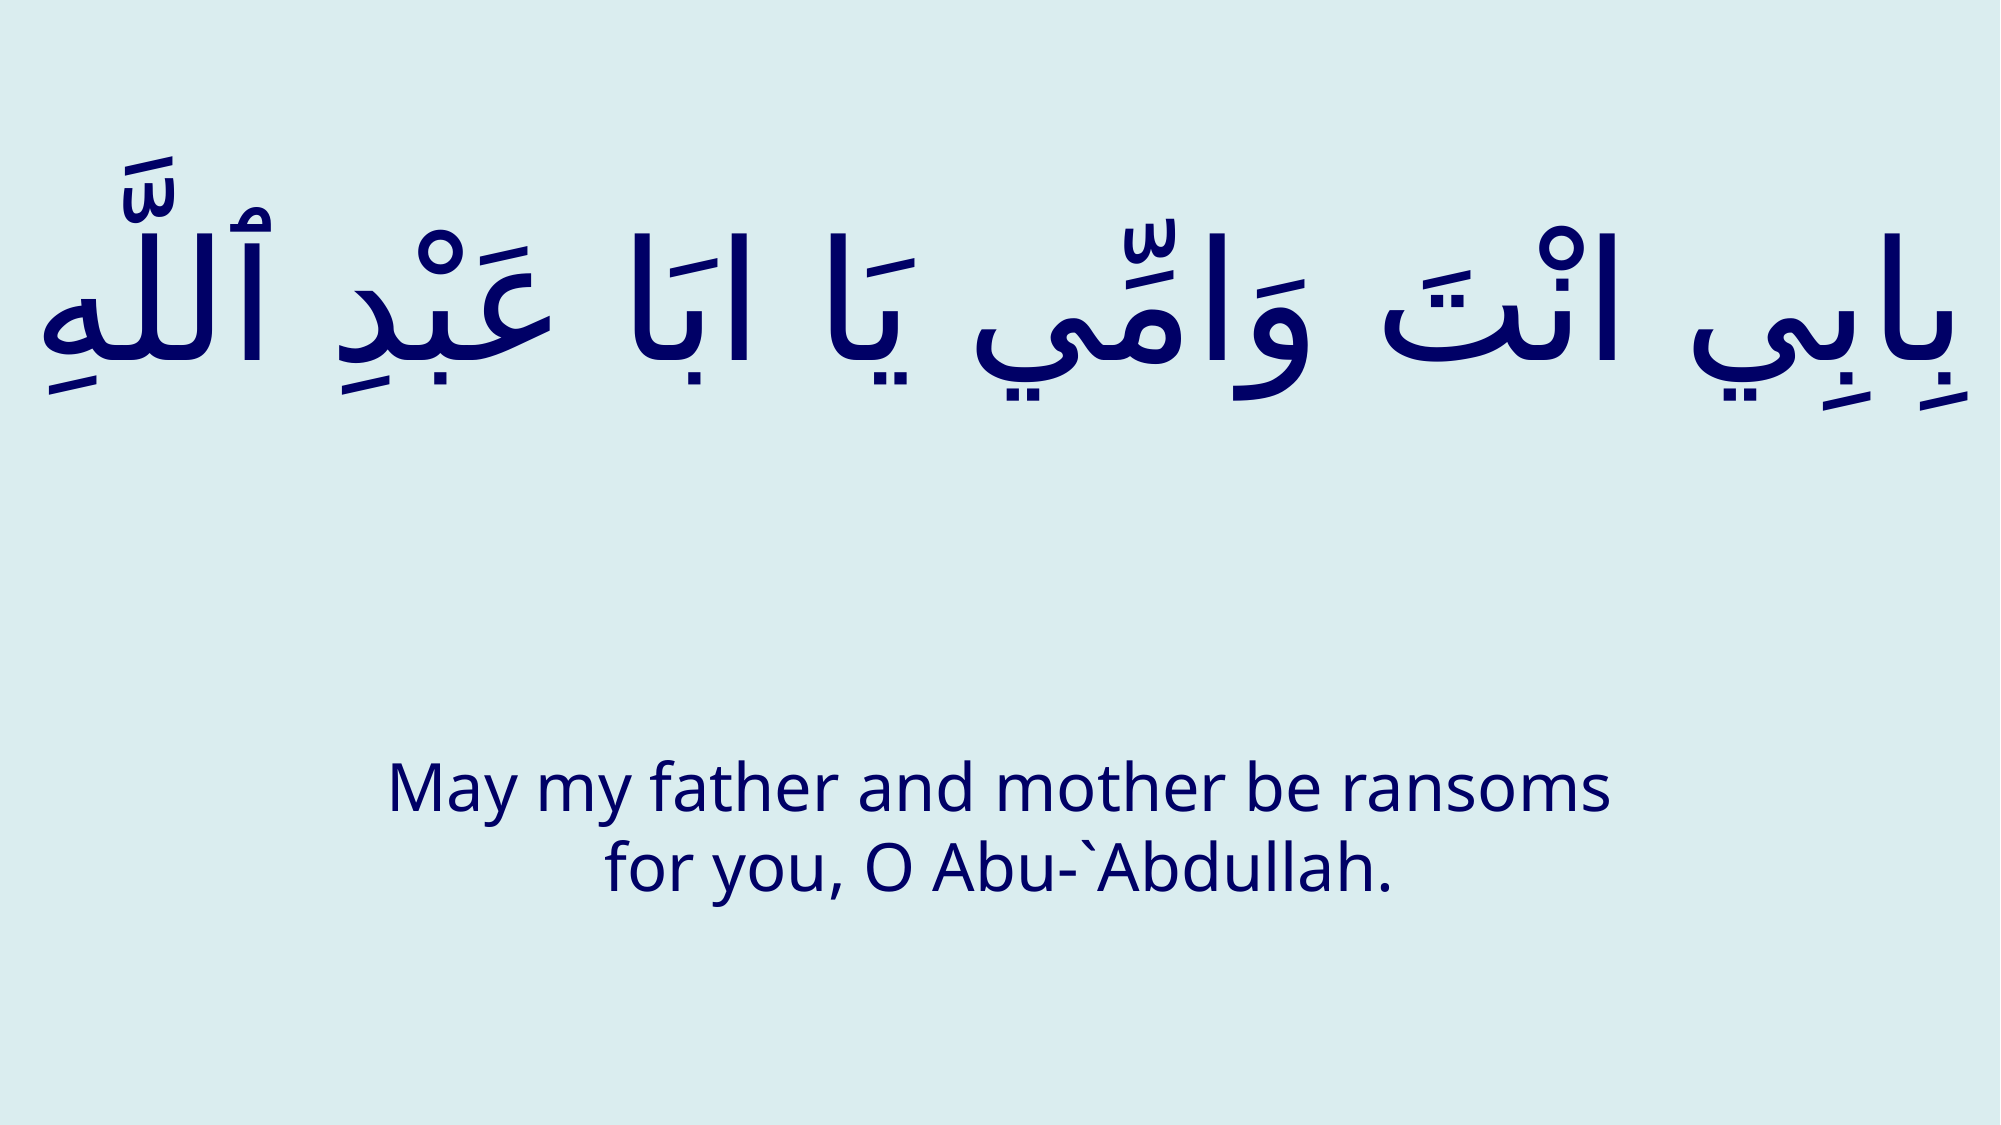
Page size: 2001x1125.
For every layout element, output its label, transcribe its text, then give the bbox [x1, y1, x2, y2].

list May my father and mother be ransoms for you, O Abu-`Abdullah. [356, 737, 1644, 1050]
title بِابِي انْتَ وَامِّي يَا ابَا عَبْدِ ٱللَّهِ [0, 200, 2000, 388]
